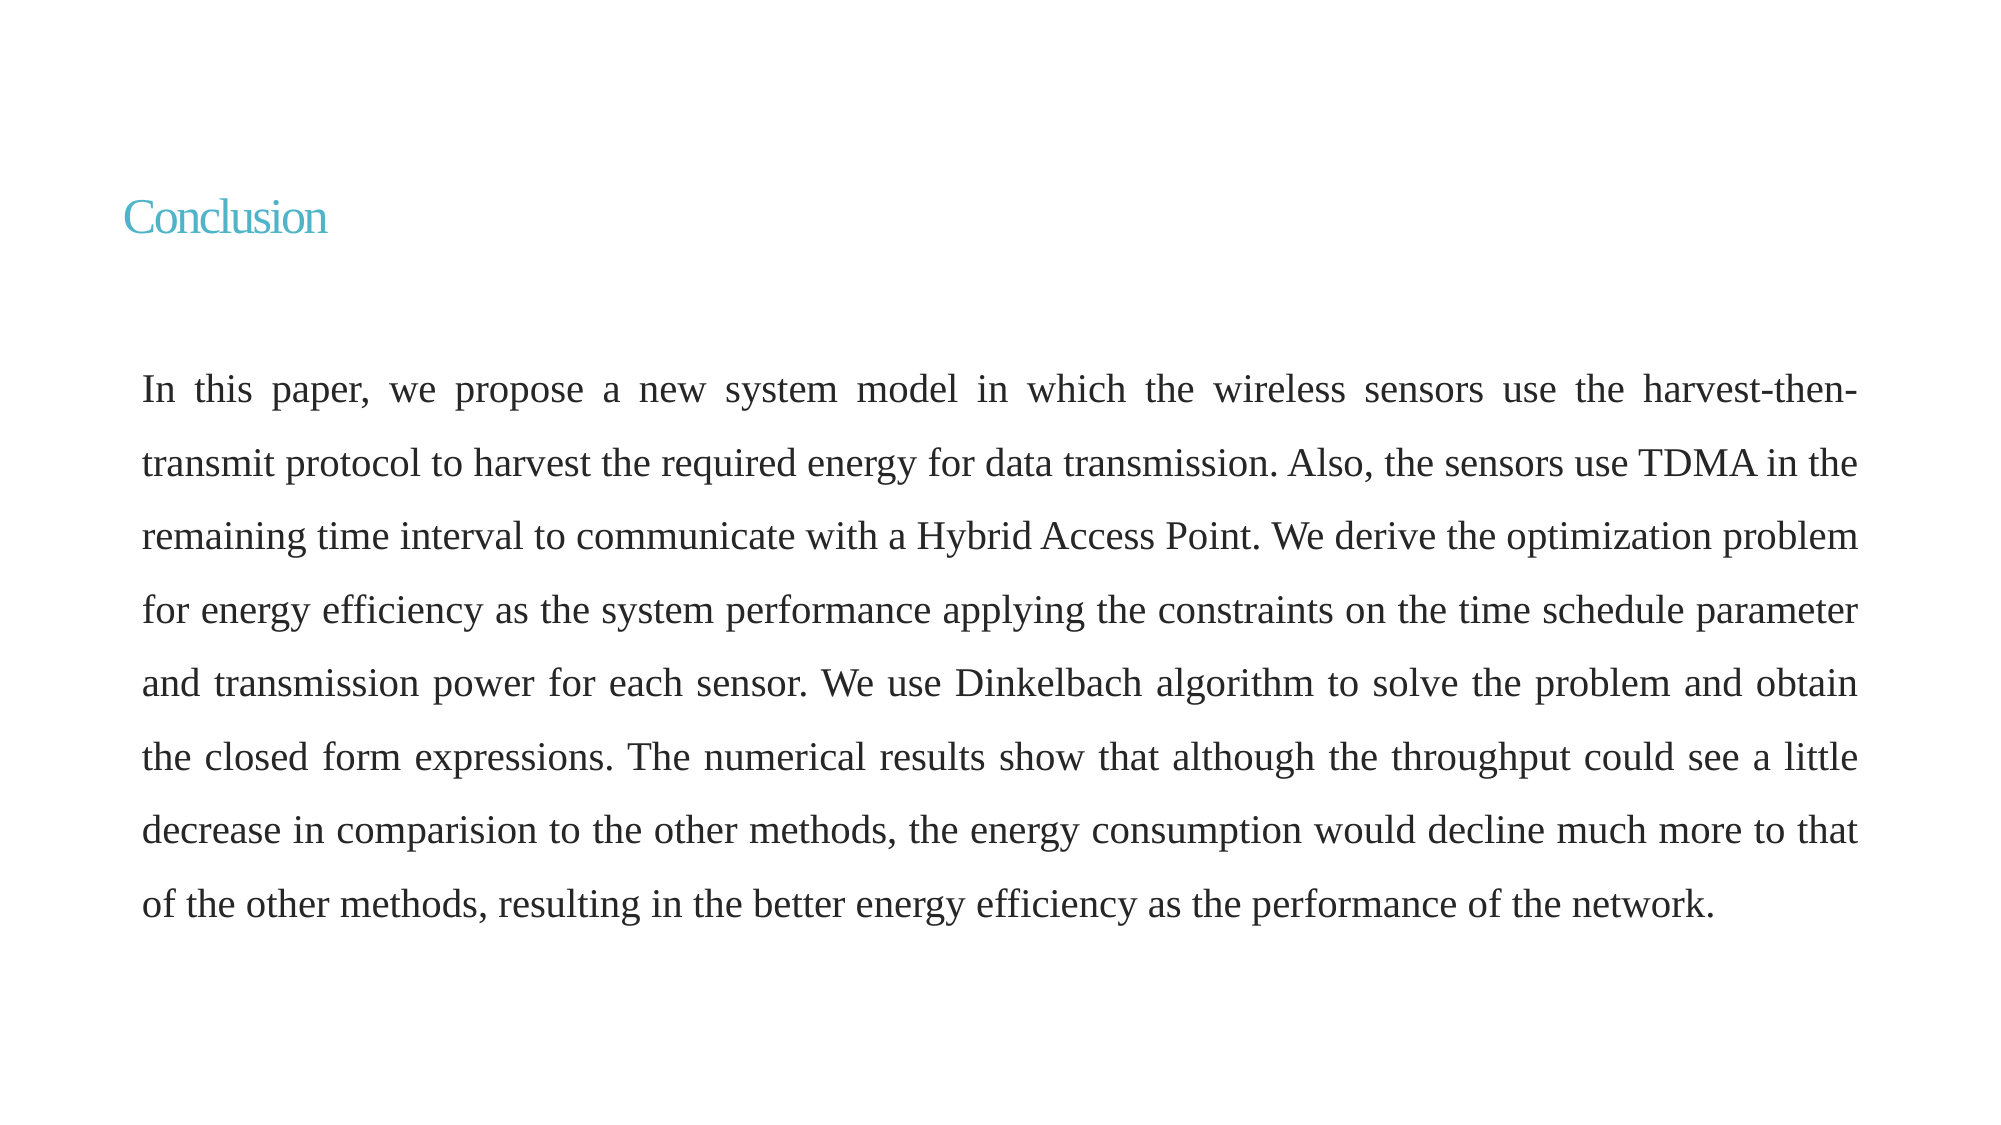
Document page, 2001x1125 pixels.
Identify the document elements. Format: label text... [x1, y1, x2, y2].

title Conclusion [107, 81, 1875, 354]
list In this paper, we propose a new system model in which the wireless sensors use the harvest-then-transmit protocol to harvest the required energy for data transmission. Also, the sensors use TDMA in the remaining time interval to communicate with a Hybrid Access Point. We derive the optimization problem for energy efficiency as the system performance applying the constraints on the time schedule parameter and transmission power for each sensor. We use Dinkelbach algorithm to solve the problem and obtain the closed form expressions. The numerical results show that although the throughput could see a little decrease in comparision to the other methods, the energy consumption would decline much more to that of the other methods, resulting in the better energy efficiency as the performance of the network. [111, 329, 1876, 948]
